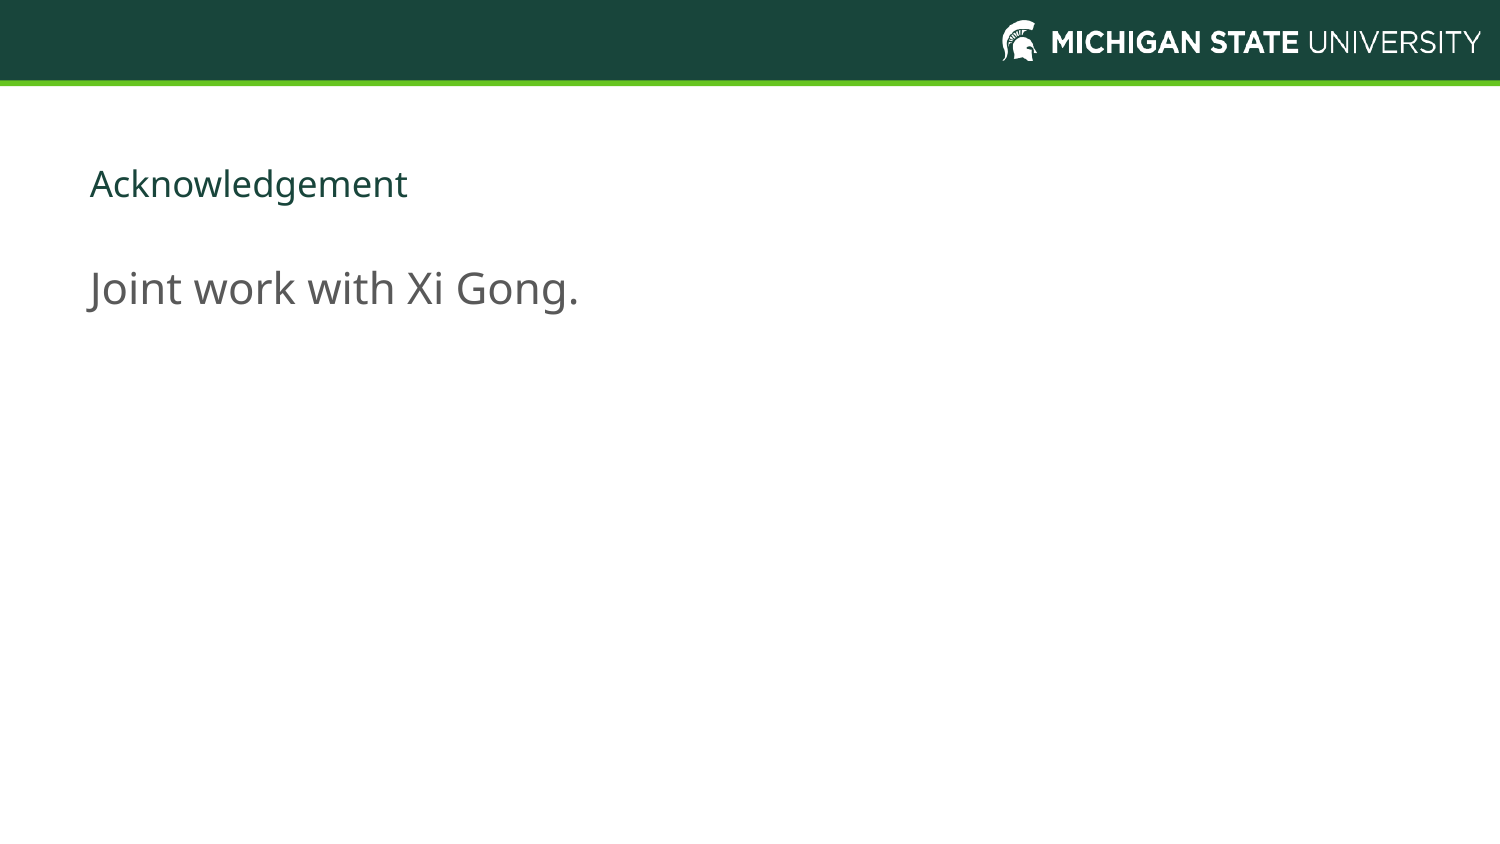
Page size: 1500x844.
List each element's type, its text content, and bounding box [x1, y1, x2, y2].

title Acknowledgement [75, 153, 1425, 213]
list Joint work with Xi Gong. [75, 253, 1425, 754]
